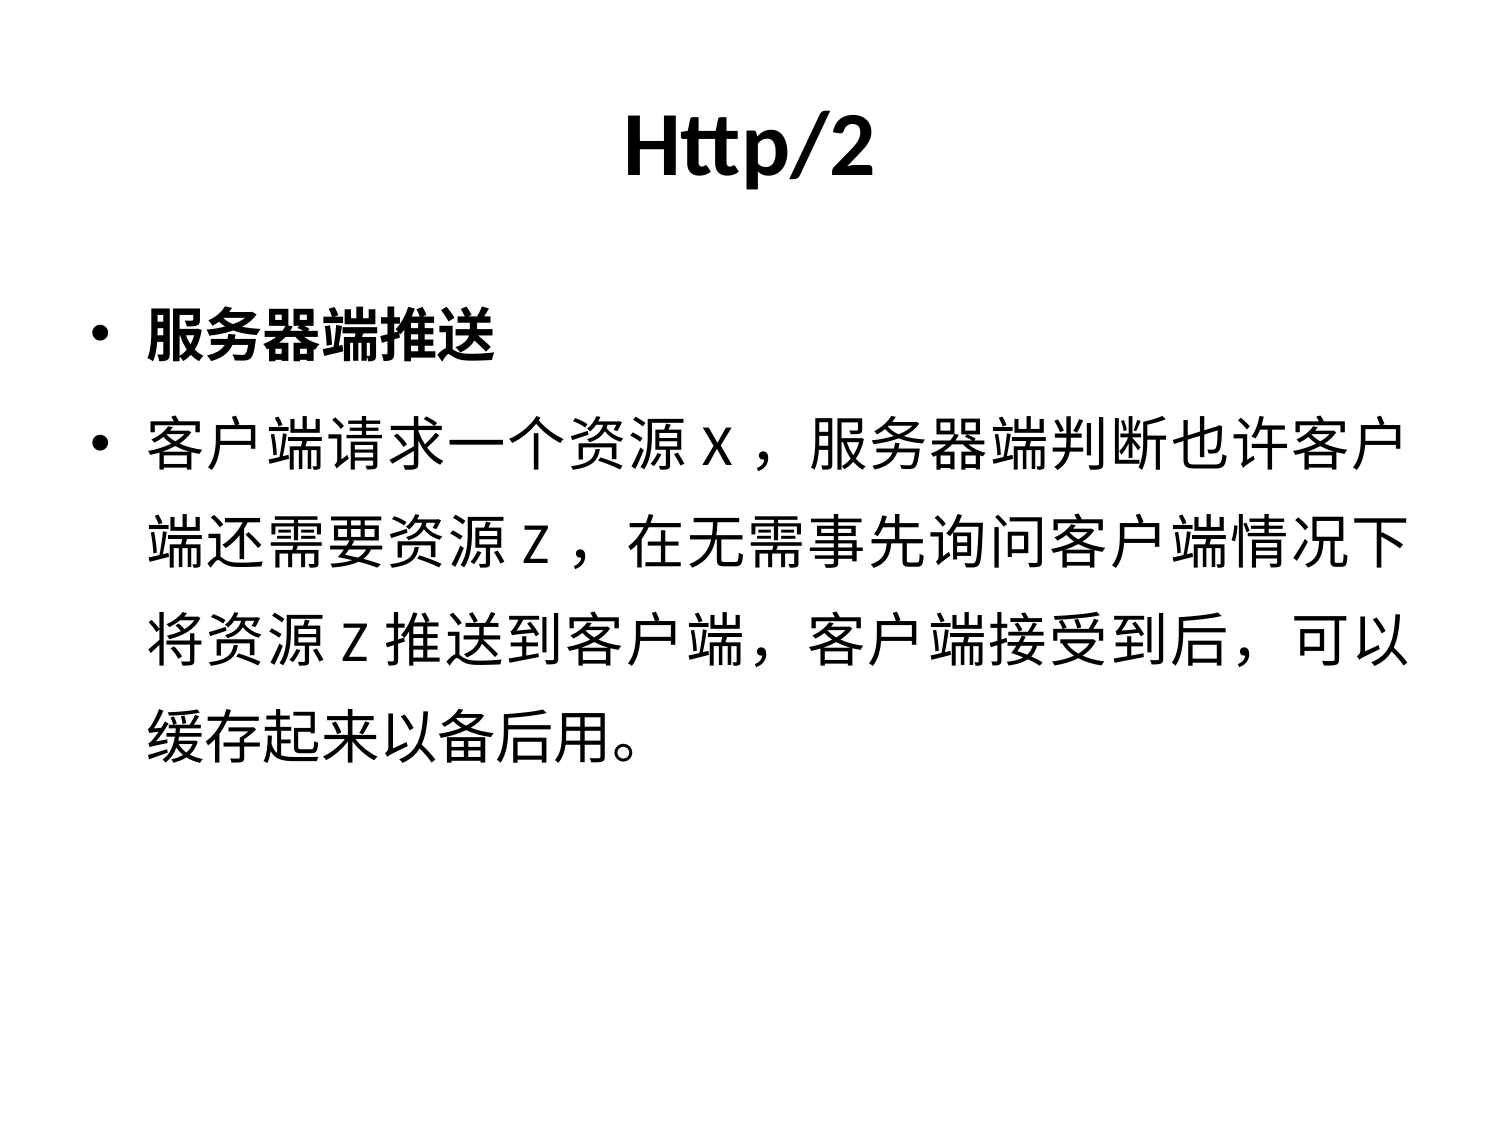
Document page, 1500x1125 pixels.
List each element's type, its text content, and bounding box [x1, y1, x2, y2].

list 服务器端推送 客户端请求一个资源X，服务器端判断也许客户端还需要资源Z，在无需事先询问客户端情况下将资源Z推送到客户端，客户端接受到后，可以缓存起来以备后用。 [75, 262, 1425, 1104]
title Http/2 [75, 45, 1425, 233]
